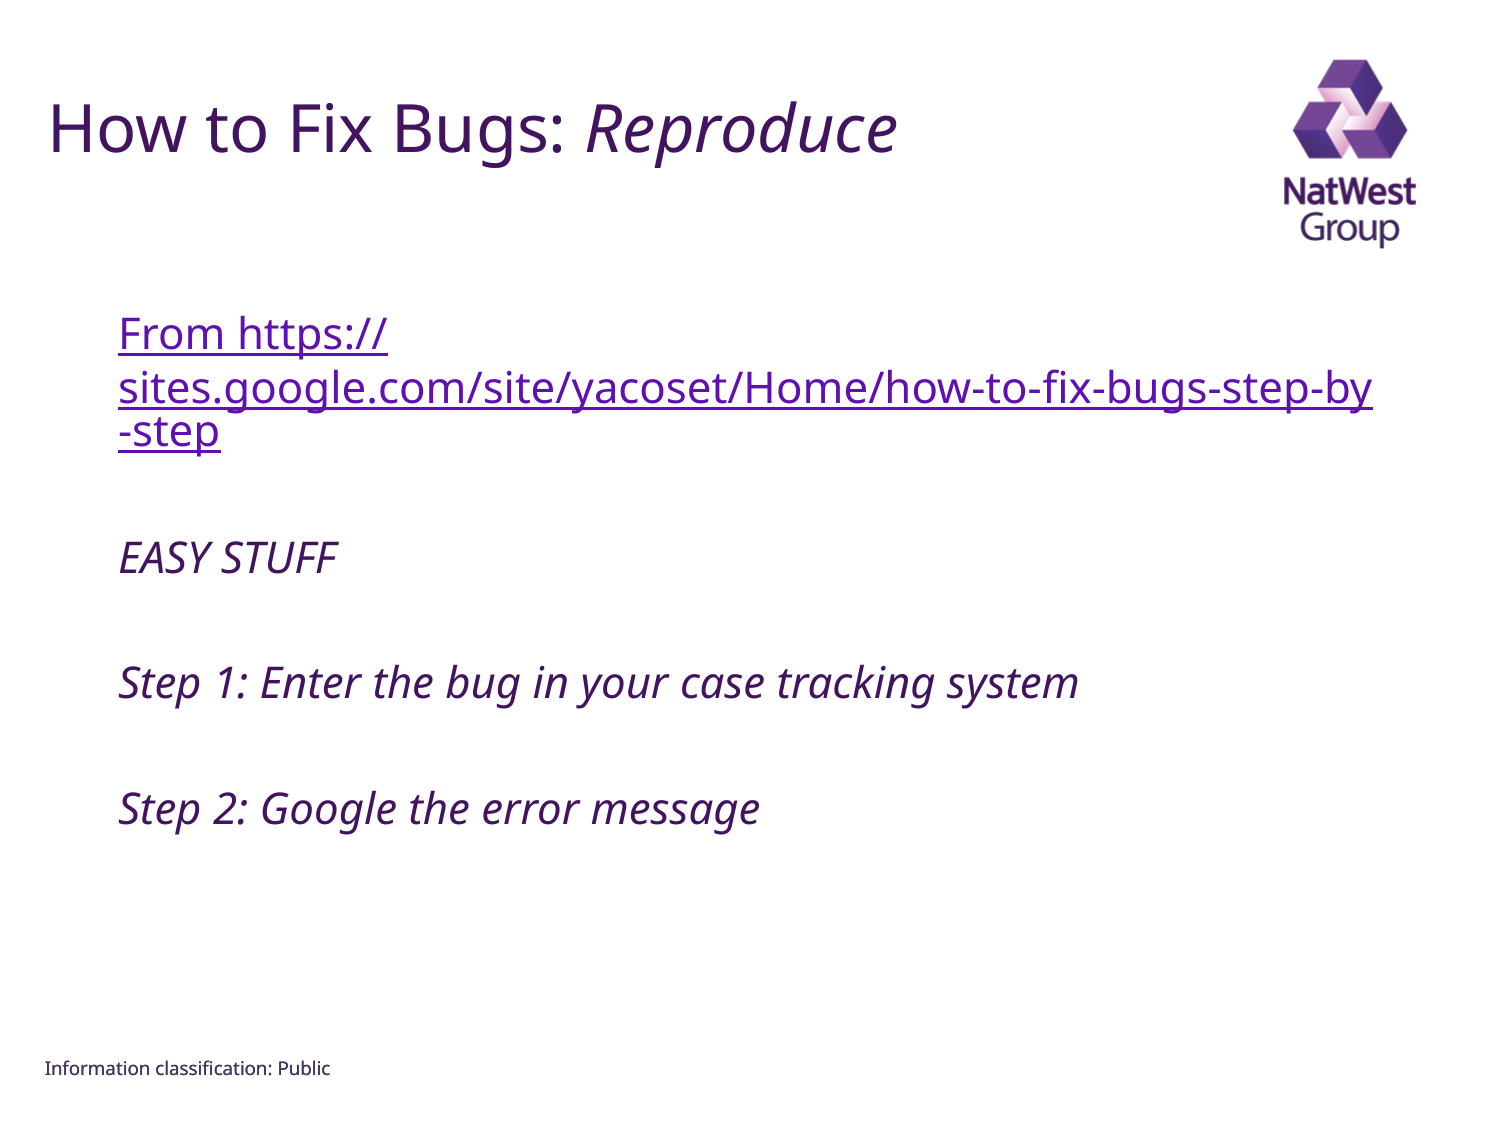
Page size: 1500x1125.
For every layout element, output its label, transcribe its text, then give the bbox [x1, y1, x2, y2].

title How to Fix Bugs: Reproduce [32, 22, 1326, 240]
text_box Information classiﬁcation: Public [30, 1049, 345, 1087]
picture [1256, 32, 1444, 249]
list From https://sites.google.com/site/yacoset/Home/how-to-fix-bugs-step-by-step EASY STUFF Step 1: Enter the bug in your case tracking system Step 2: Google the error message [103, 299, 1397, 1014]
